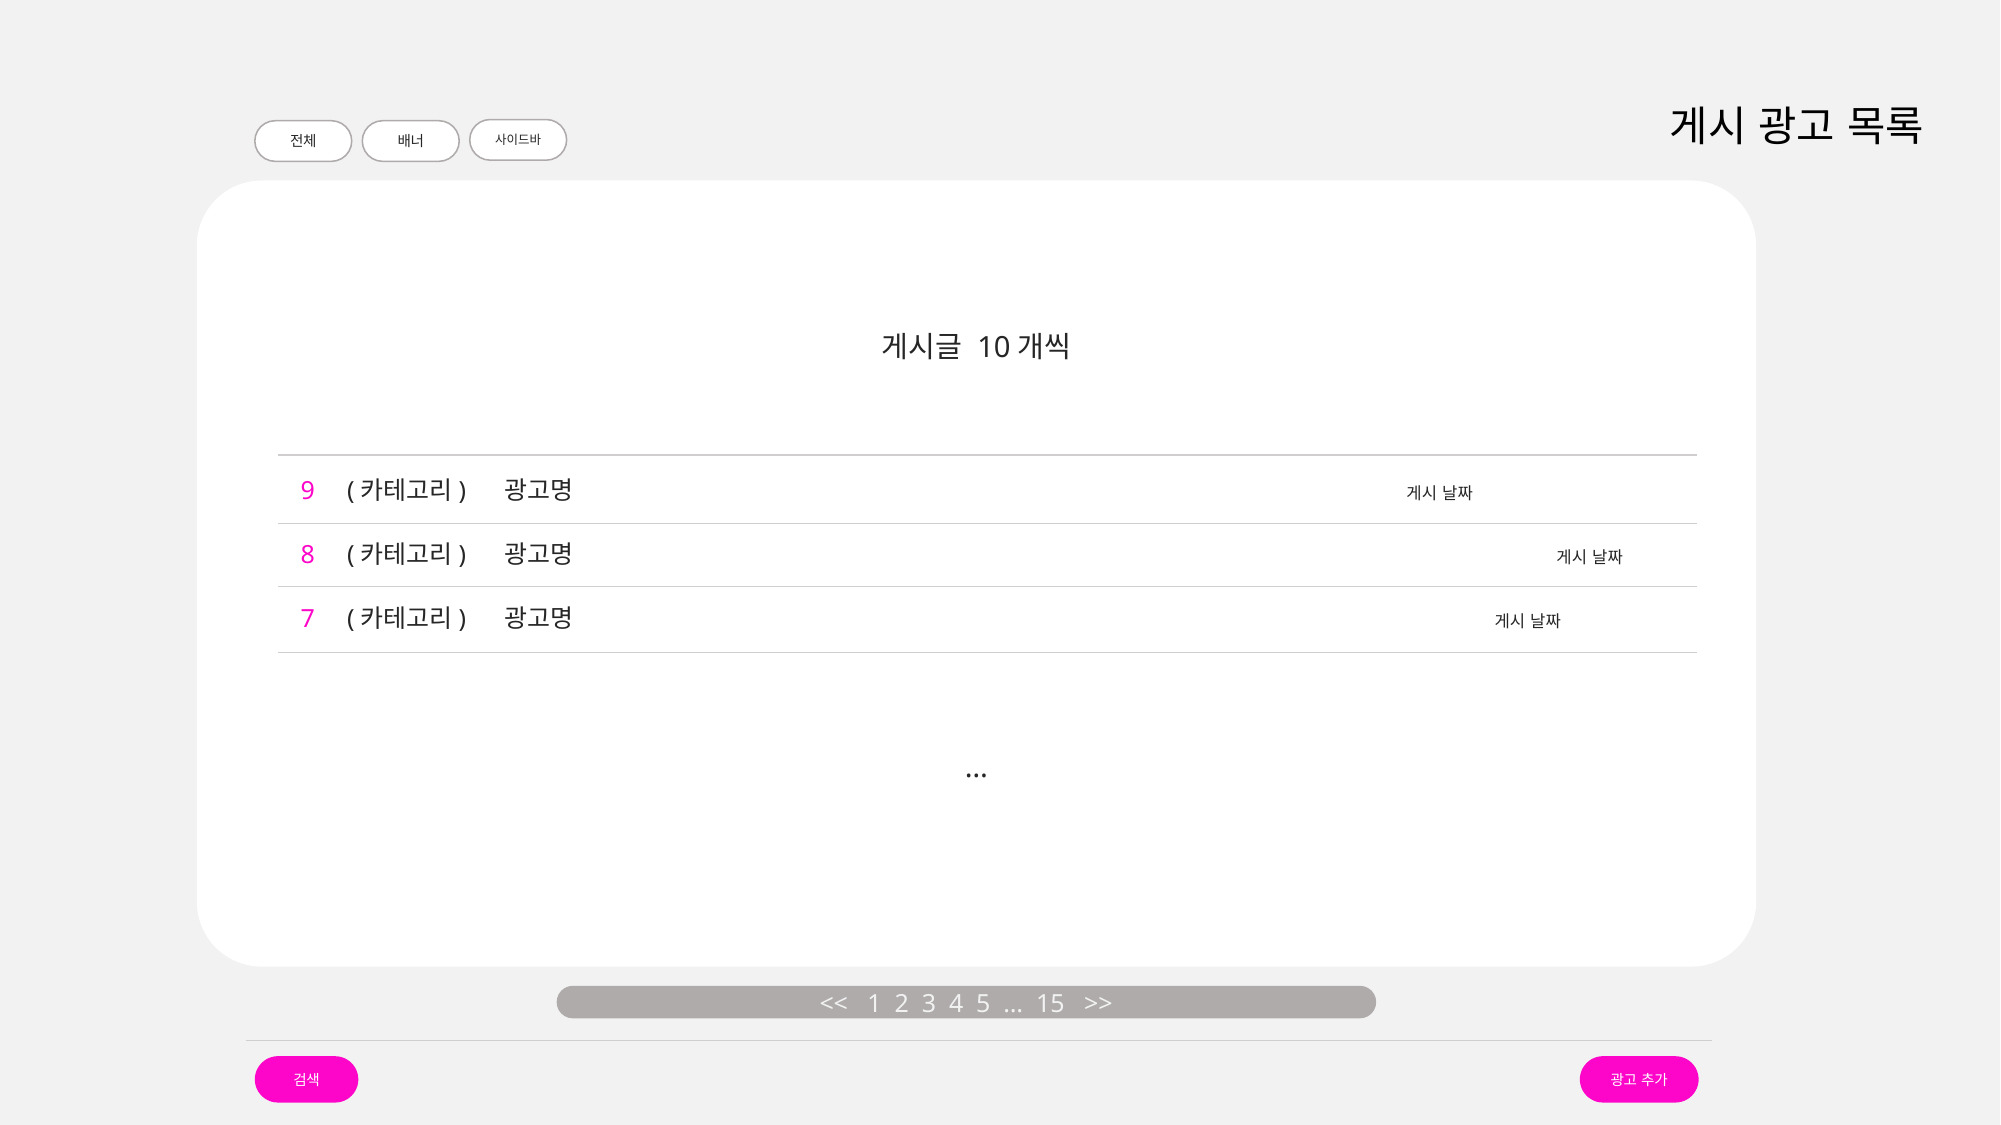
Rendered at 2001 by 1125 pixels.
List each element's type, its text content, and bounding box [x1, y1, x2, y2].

text_box 게시 광고 목록 [1578, 92, 2000, 158]
text_box 광고 추가 [1578, 1055, 1700, 1104]
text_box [254, 119, 567, 162]
text_box << 1 2 3 4 5 … 15 >> [555, 984, 1378, 1020]
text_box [196, 180, 1757, 967]
text_box 검색 [253, 1055, 360, 1104]
